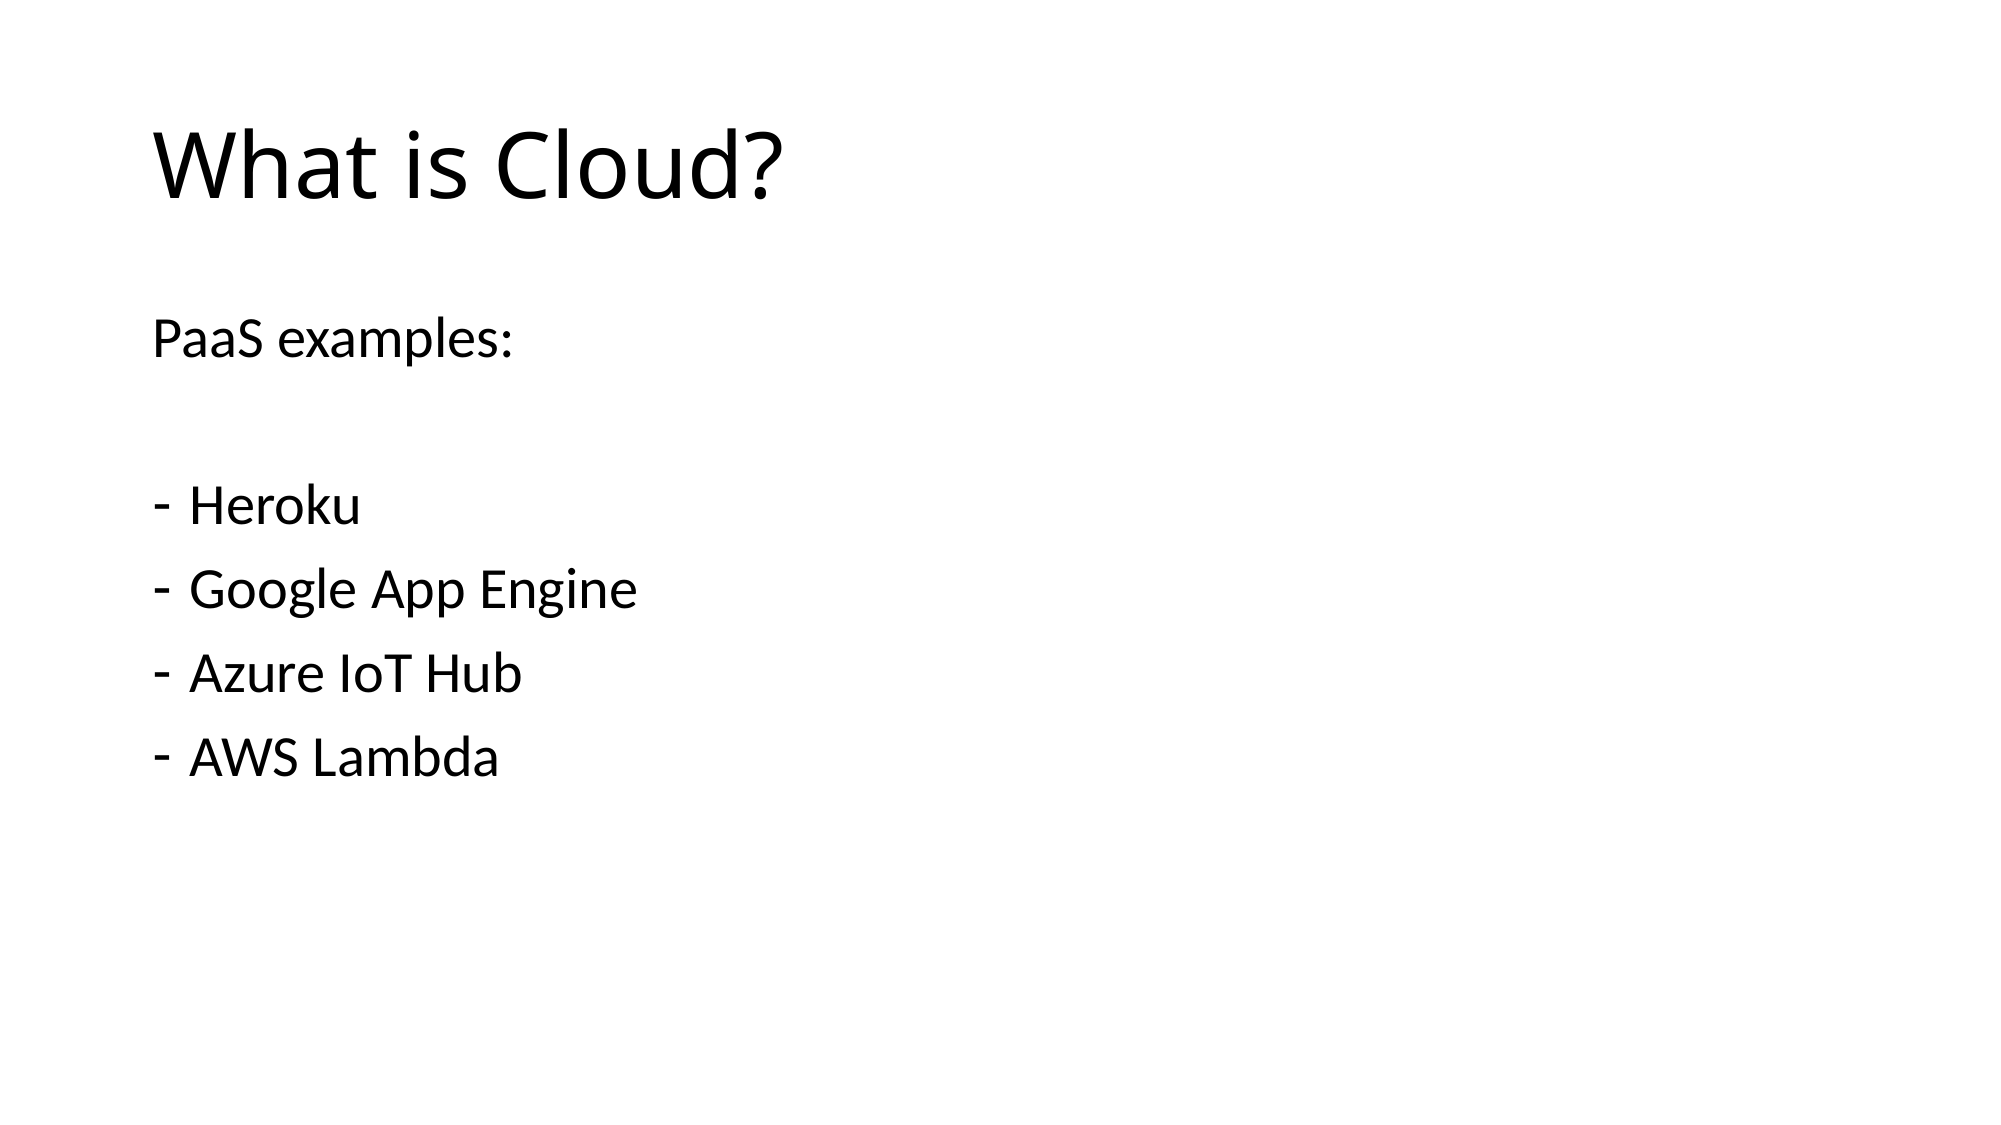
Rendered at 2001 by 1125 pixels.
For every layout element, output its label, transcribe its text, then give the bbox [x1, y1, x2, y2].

title What is Cloud? [137, 59, 1863, 278]
list PaaS examples: Heroku Google App Engine Azure IoT Hub AWS Lambda [137, 299, 1863, 1014]
